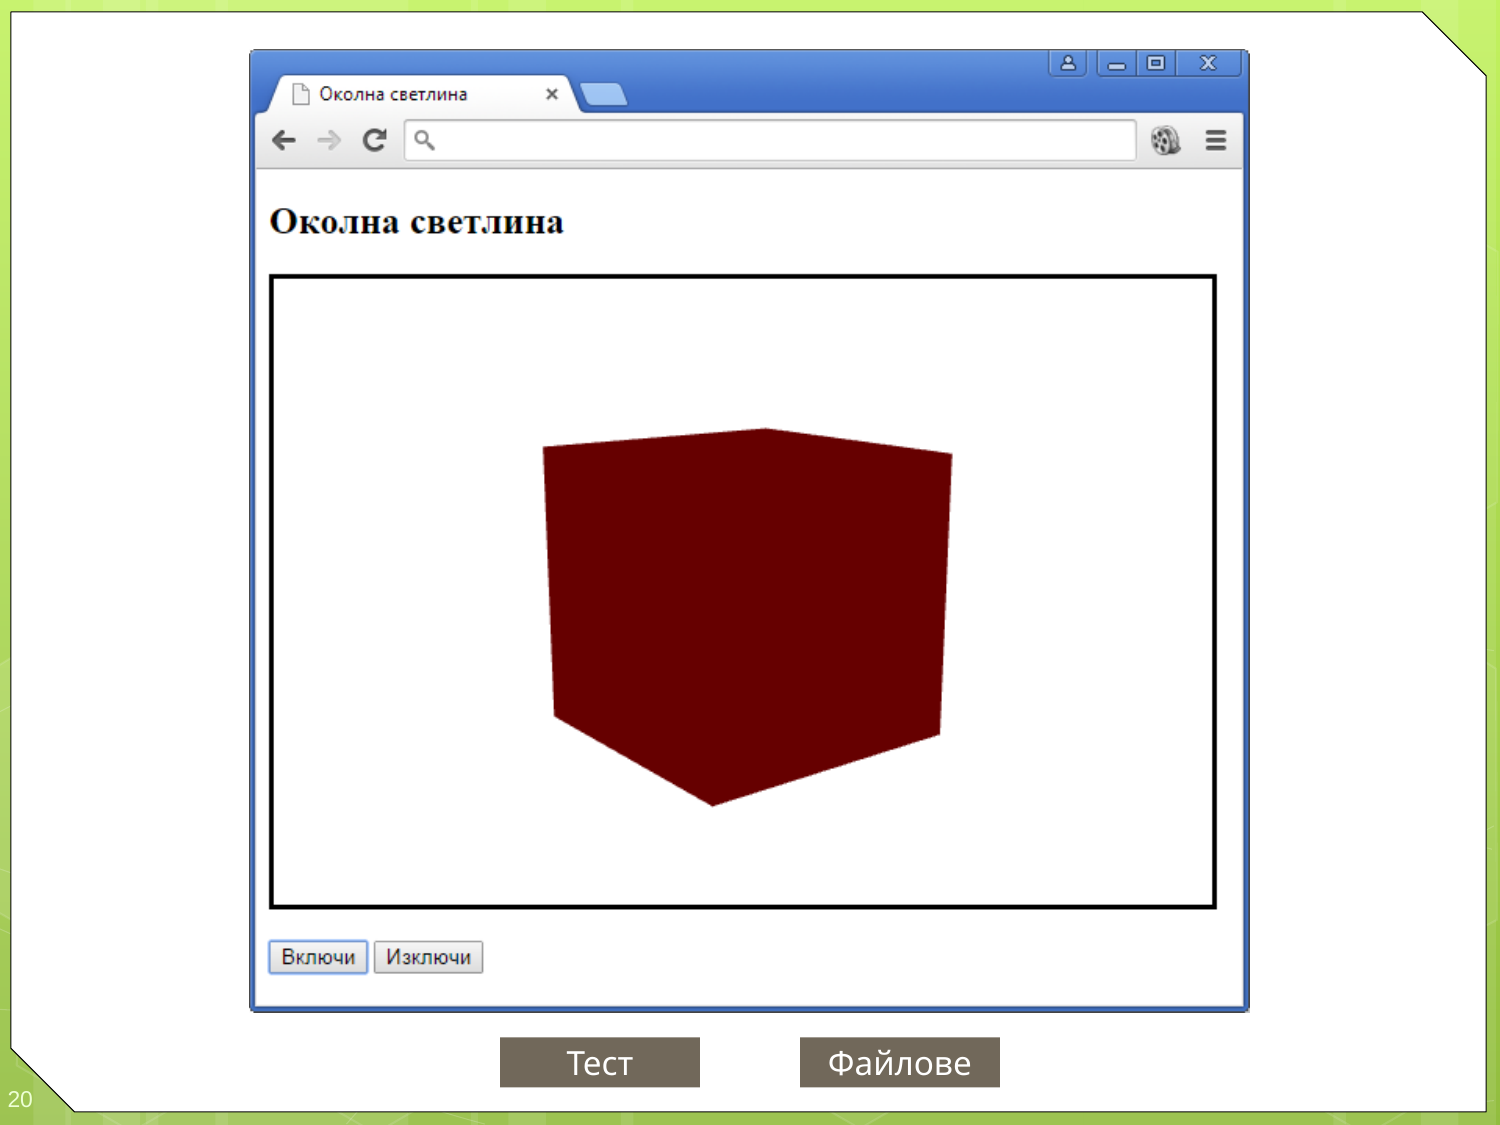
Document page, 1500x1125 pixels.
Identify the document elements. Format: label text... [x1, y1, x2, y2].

picture [249, 49, 1251, 1013]
text_box Тест [499, 1036, 701, 1089]
text_box Файлове [799, 1036, 1001, 1089]
